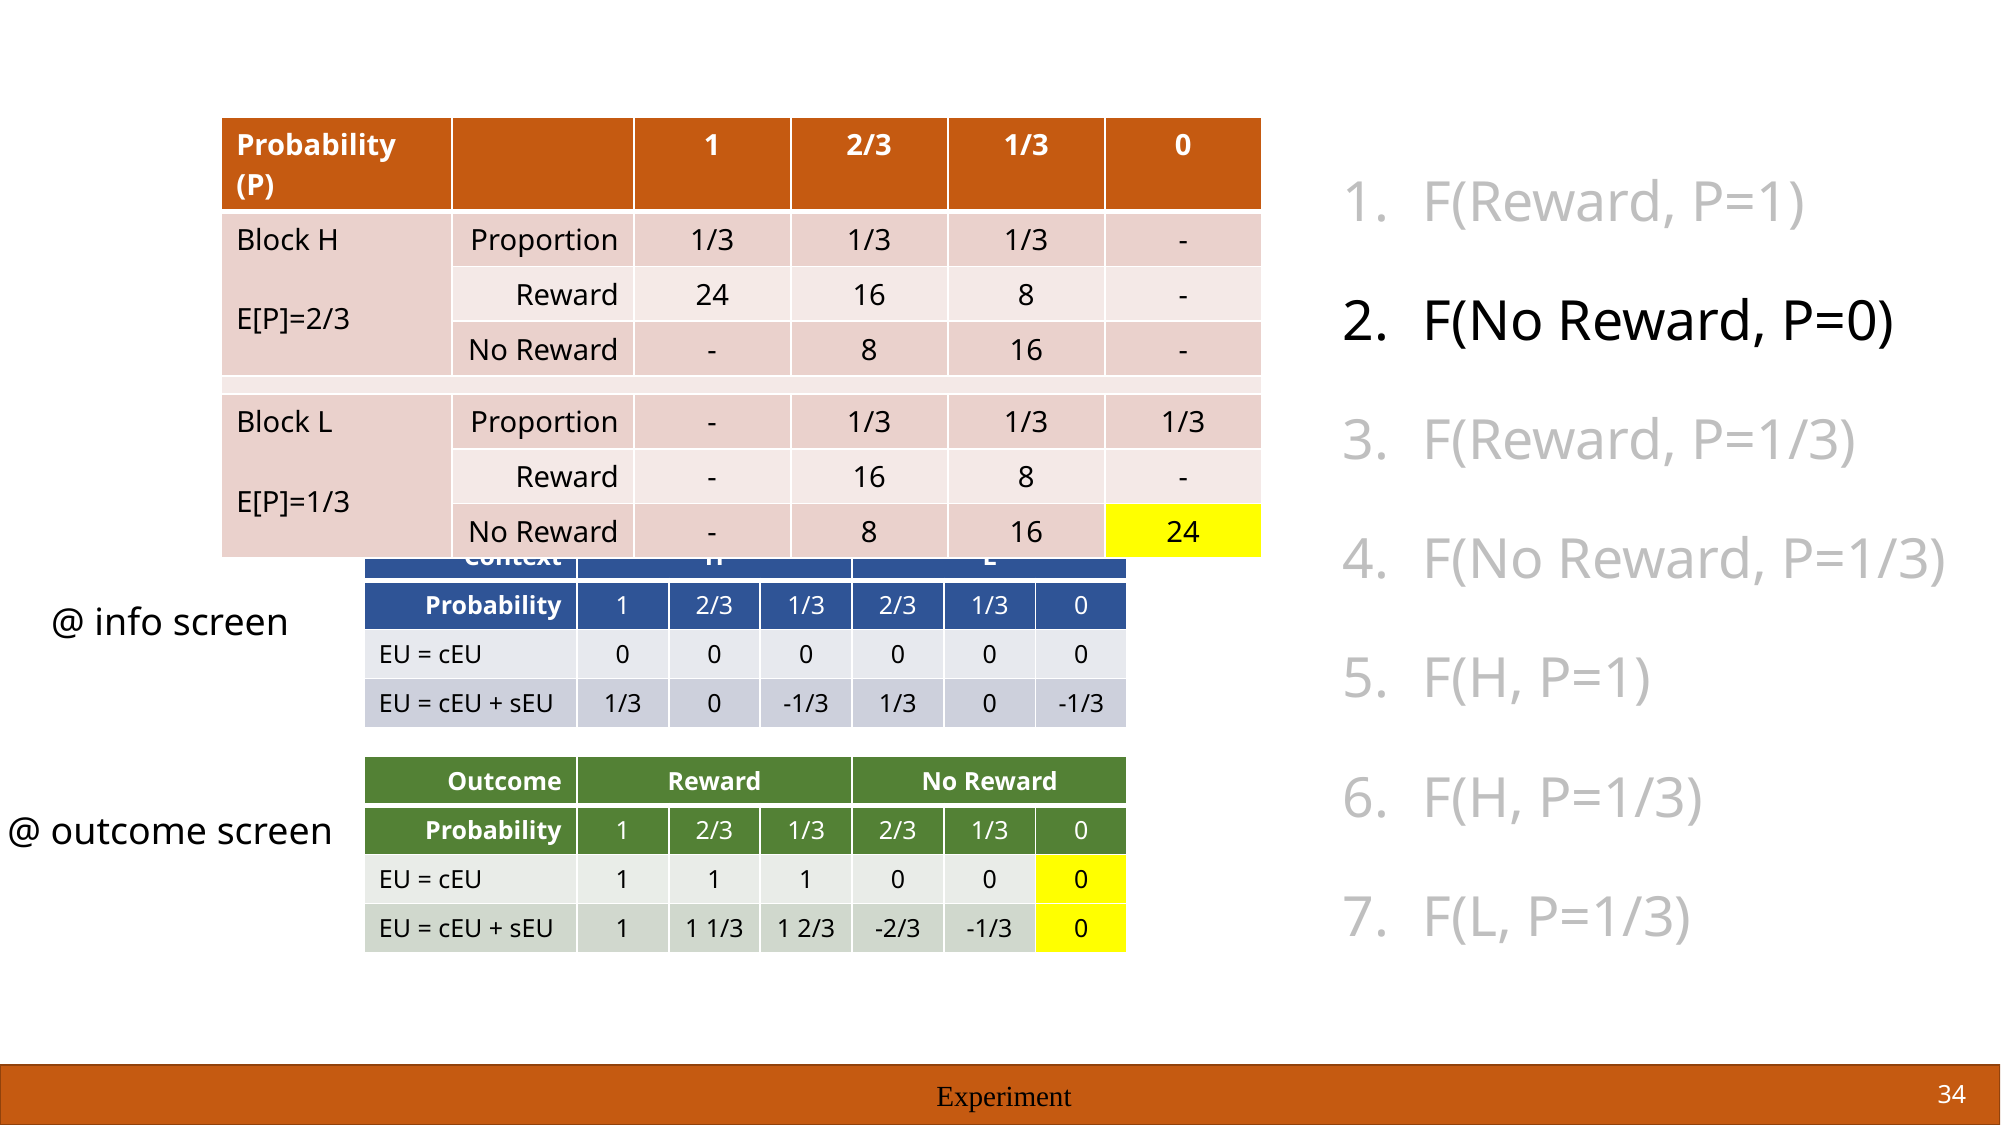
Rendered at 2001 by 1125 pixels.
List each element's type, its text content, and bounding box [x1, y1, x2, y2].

table_cell 0 [1036, 583, 1126, 629]
table_cell Block L E[P]=1/3 [222, 395, 451, 557]
table_cell 1 [578, 904, 668, 952]
table_header 1 [635, 118, 790, 209]
table_cell EU = cEU [365, 855, 576, 903]
table_cell 2/3 [670, 583, 759, 629]
table_cell - [1106, 267, 1261, 320]
table_cell 1/3 [761, 583, 851, 629]
table_cell - [1106, 450, 1261, 503]
table_header Context [365, 559, 576, 578]
table_cell Probability [365, 583, 576, 629]
table_cell - [1106, 214, 1261, 266]
table_header 2/3 [792, 118, 947, 209]
table_cell 1/3 [945, 808, 1035, 854]
table_cell 8 [949, 267, 1104, 320]
table_cell 1 [578, 855, 668, 903]
table_cell - [635, 322, 790, 375]
table_cell 0 [1036, 630, 1126, 678]
table_cell 1 [578, 583, 668, 629]
text_box @ info screen [36, 590, 305, 651]
table_cell -1/3 [945, 904, 1035, 952]
table_cell 0 [1036, 855, 1126, 903]
table_cell 16 [792, 450, 947, 503]
table_cell 1/3 [949, 395, 1104, 448]
text_box @ outcome screen [0, 799, 349, 860]
table_cell 0 [945, 630, 1035, 678]
table_cell 0 [945, 855, 1035, 903]
text_box F(Reward, P=1) F(No Reward, P=0) F(Reward, P=1/3) F(No Reward, P=1/3) F(H, P=1) F(H, P=1/3) F(L, P=1/3) [1327, 125, 2000, 963]
table_cell 1/3 [792, 214, 947, 266]
table_cell Block H E[P]=2/3 [222, 214, 451, 375]
table_cell 0 [853, 630, 943, 678]
table_cell 16 [949, 322, 1104, 375]
table_cell 1 1/3 [670, 904, 759, 952]
table_cell 2/3 [853, 808, 943, 854]
table_cell 2/3 [670, 808, 759, 854]
table_cell 8 [792, 322, 947, 375]
table_header H [578, 559, 851, 578]
table_header L [853, 559, 1126, 578]
table_cell - [635, 504, 790, 557]
table_header 1/3 [949, 118, 1104, 209]
table_cell EU = cEU + sEU [365, 679, 576, 727]
table_cell 16 [949, 504, 1104, 557]
table_cell No Reward [453, 322, 633, 375]
table_cell 1 [761, 855, 851, 903]
table_cell 8 [792, 504, 947, 557]
table_cell - [635, 450, 790, 503]
table_header Probability (P) [222, 118, 451, 209]
table_cell - [1106, 322, 1261, 375]
table_cell Proportion [453, 214, 633, 266]
table_cell 1 [670, 855, 759, 903]
table_cell EU = cEU [365, 630, 576, 678]
table_cell 0 [945, 679, 1035, 727]
table_cell 1/3 [792, 395, 947, 448]
table_cell 0 [853, 855, 943, 903]
slide_number 34 [1672, 1065, 1982, 1125]
table_cell Reward [453, 450, 633, 503]
table_cell No Reward [453, 504, 633, 557]
table_cell 0 [1036, 808, 1126, 854]
table_cell 0 [670, 630, 759, 678]
table_cell -2/3 [853, 904, 943, 952]
table_header Reward [578, 757, 851, 803]
table_cell 1/3 [945, 583, 1035, 629]
table_cell 1/3 [761, 808, 851, 854]
table_cell 24 [1106, 504, 1261, 557]
table_cell - [635, 395, 790, 448]
footer Experiment [335, 1065, 1672, 1125]
table_cell Proportion [453, 395, 633, 448]
table_header Outcome [365, 757, 576, 803]
table_cell 1/3 [853, 679, 943, 727]
table_cell [222, 377, 1261, 393]
table_cell 0 [1036, 904, 1126, 952]
table_cell 16 [792, 267, 947, 320]
table_cell 8 [949, 450, 1104, 503]
table_cell 1 2/3 [761, 904, 851, 952]
table_header No Reward [853, 757, 1126, 803]
table_cell Probability [365, 808, 576, 854]
table_header [453, 118, 633, 209]
table_cell -1/3 [761, 679, 851, 727]
table_cell 1/3 [949, 214, 1104, 266]
table_cell 0 [761, 630, 851, 678]
table_cell 0 [670, 679, 759, 727]
table_cell 0 [578, 630, 668, 678]
table_cell -1/3 [1036, 679, 1126, 727]
table_cell 1 [578, 808, 668, 854]
table_cell 2/3 [853, 583, 943, 629]
table_cell 1/3 [1106, 395, 1261, 448]
table_header 0 [1106, 118, 1261, 209]
table_cell 1/3 [635, 214, 790, 266]
table_cell 1/3 [578, 679, 668, 727]
table_cell 24 [635, 267, 790, 320]
table_cell Reward [453, 267, 633, 320]
table_cell EU = cEU + sEU [365, 904, 576, 952]
